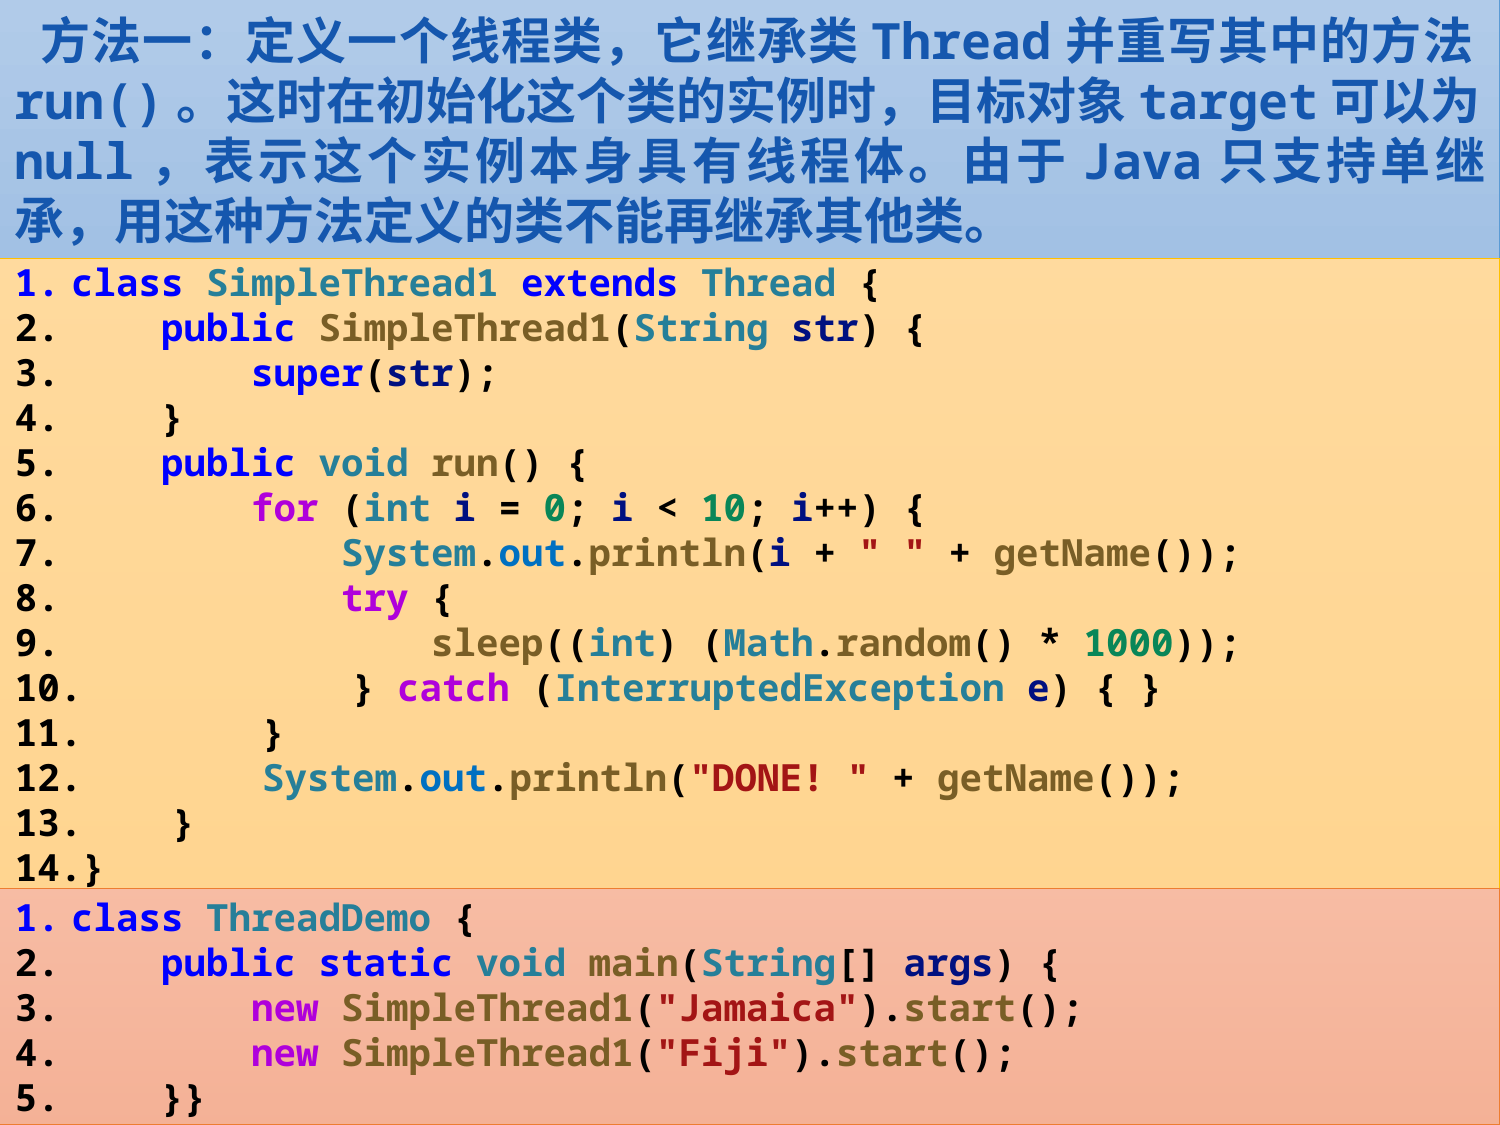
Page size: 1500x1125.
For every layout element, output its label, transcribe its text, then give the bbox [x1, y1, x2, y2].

text_box 方法一：定义一个线程类，它继承类Thread并重写其中的方法run()。这时在初始化这个类的实例时，目标对象target可以为null，表示这个实例本身具有线程体。由于Java只支持单继承，用这种方法定义的类不能再继承其他类。 [0, 0, 1500, 258]
text_box class ThreadDemo { public static void main(String[] args) { new SimpleThread1("Jamaica").start(); new SimpleThread1("Fiji").start(); }} [0, 888, 1500, 1125]
text_box class SimpleThread1 extends Thread { public SimpleThread1(String str) { super(str); } public void run() { for (int i = 0; i < 10; i++) { System.out.println(i + " " + getName()); try { sleep((int) (Math.random() * 1000)); } catch (InterruptedException e) { } } System.out.println("DONE! " + getName()); } } [0, 258, 1500, 888]
